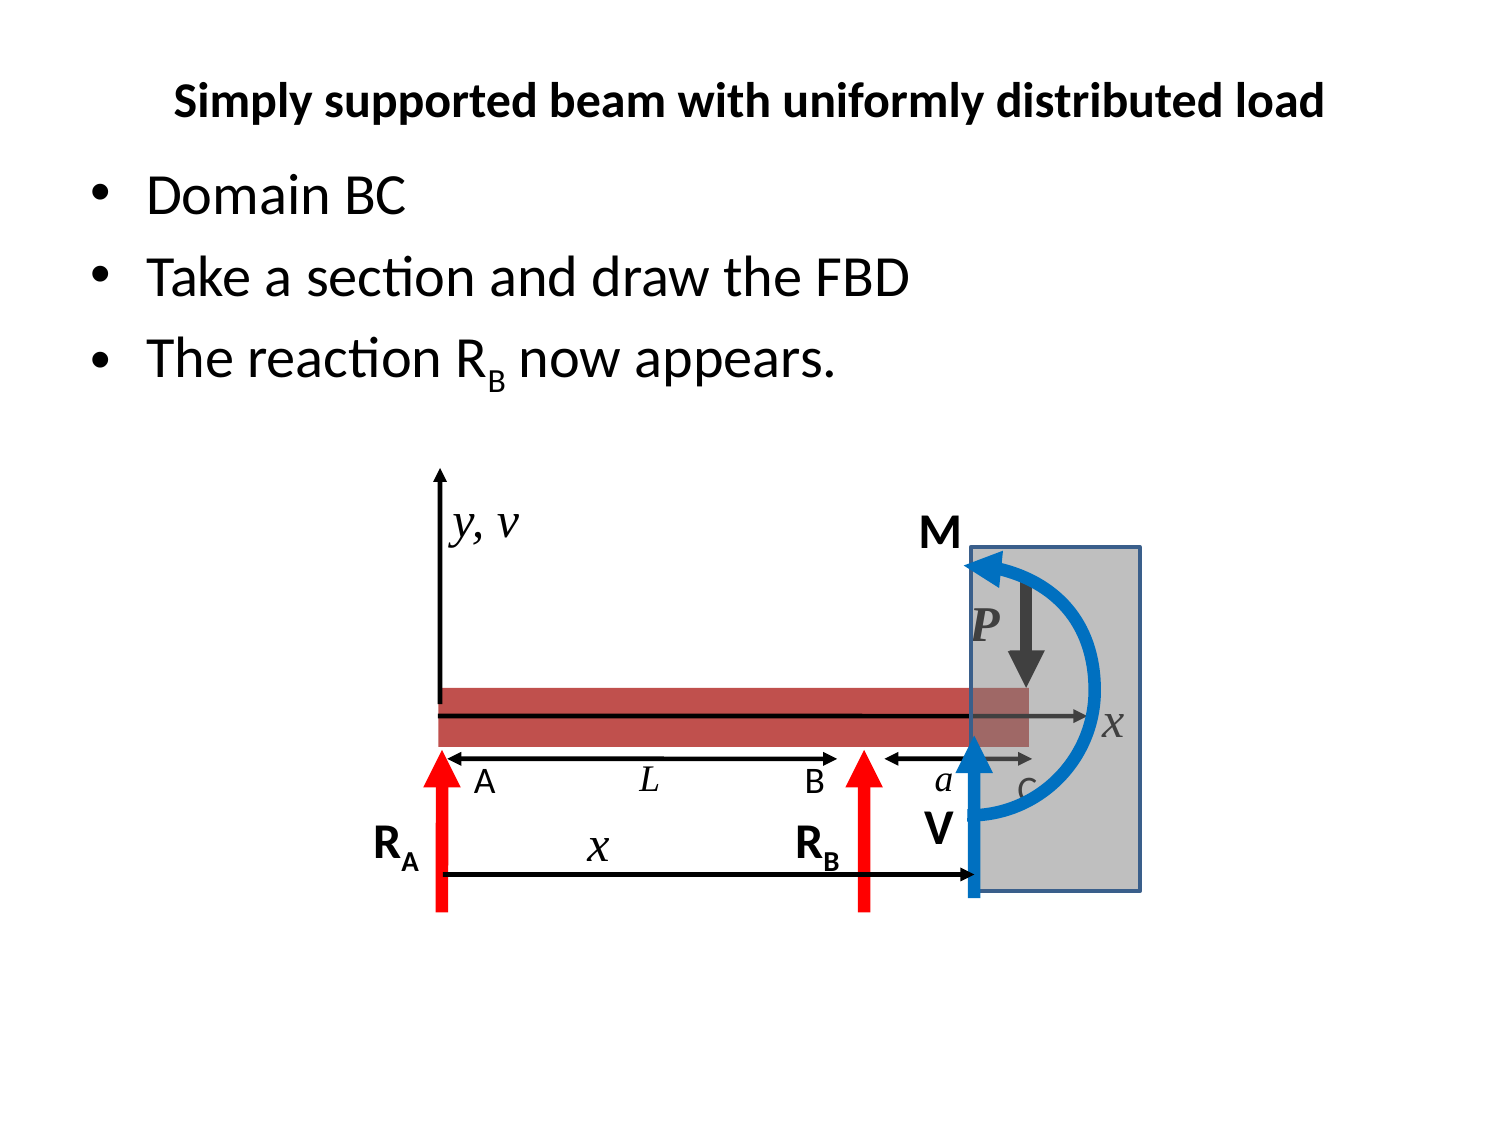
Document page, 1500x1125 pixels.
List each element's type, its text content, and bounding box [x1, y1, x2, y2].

list Domain BC Take a section and draw the FBD The reaction RB now appears. [75, 149, 1425, 1005]
title Simply supported beam with uniformly distributed load [75, 45, 1425, 149]
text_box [358, 467, 1147, 913]
